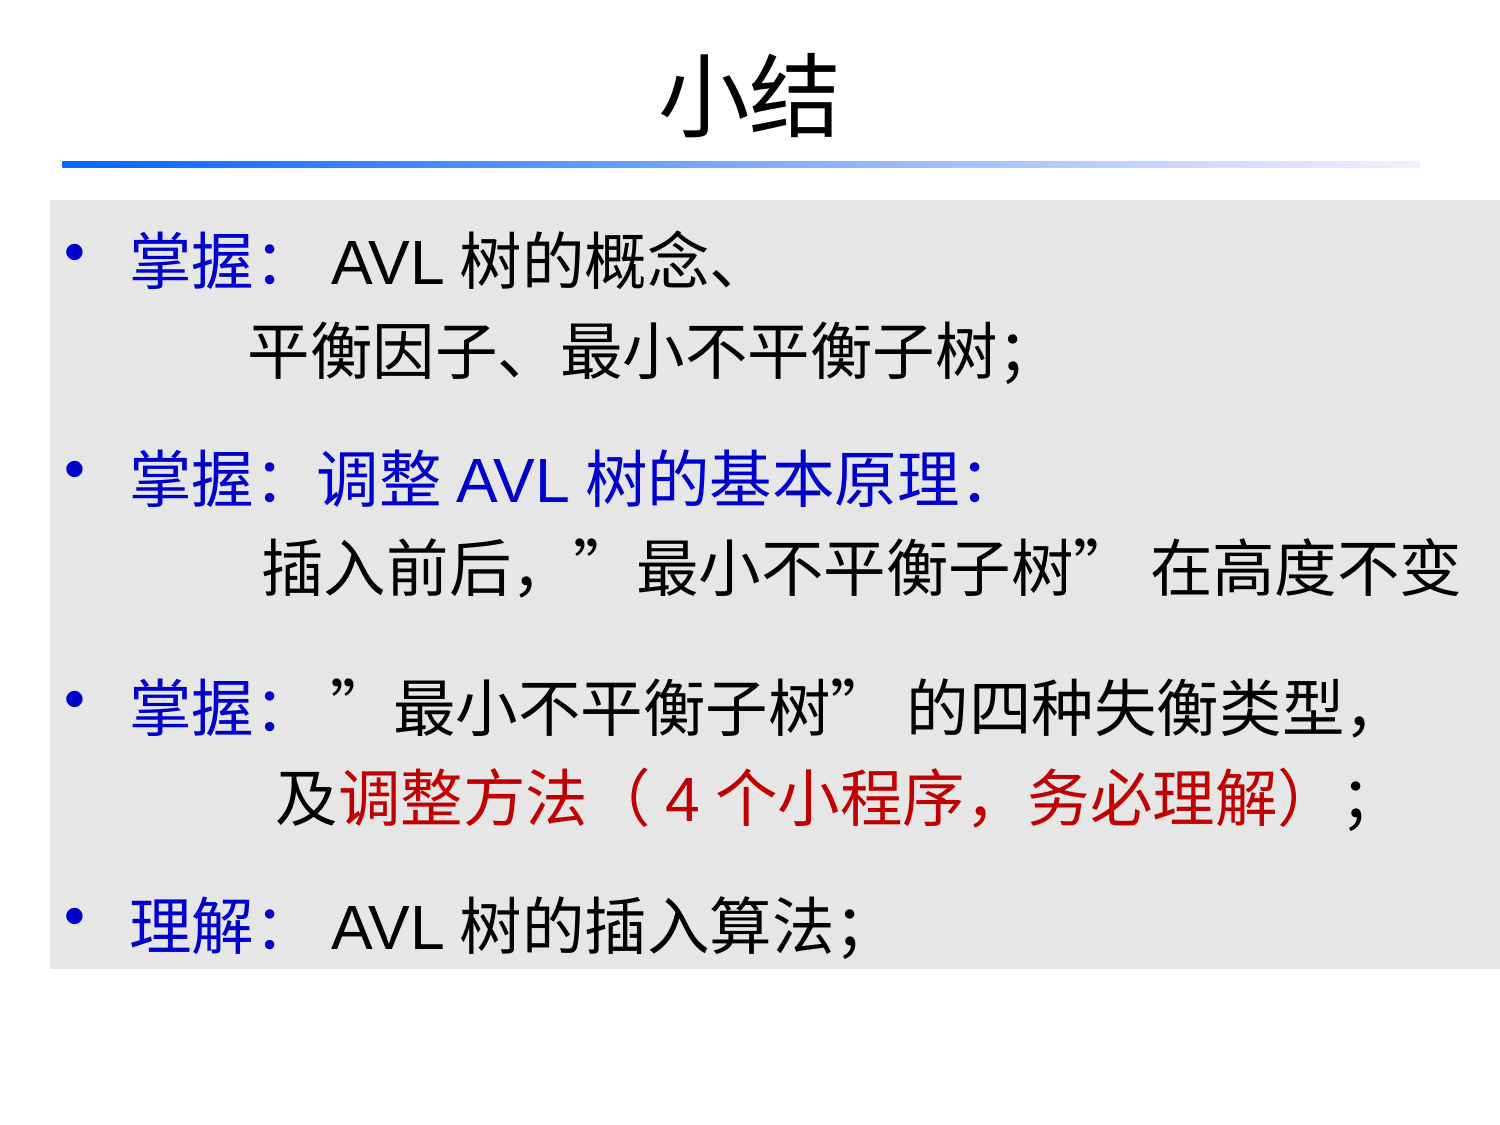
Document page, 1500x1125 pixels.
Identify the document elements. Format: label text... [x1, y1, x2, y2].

text_box 掌握：AVL树的概念、 平衡因子、最小不平衡子树； 掌握：调整AVL树的基本原理： 插入前后，”最小不平衡子树” 在高度不变 掌握： ”最小不平衡子树” 的四种失衡类型， 及调整方法（4个小程序，务必理解）； 理解：AVL树的插入算法； [50, 200, 1500, 969]
title 小结 [74, 0, 1426, 188]
text_box [62, 161, 1421, 168]
